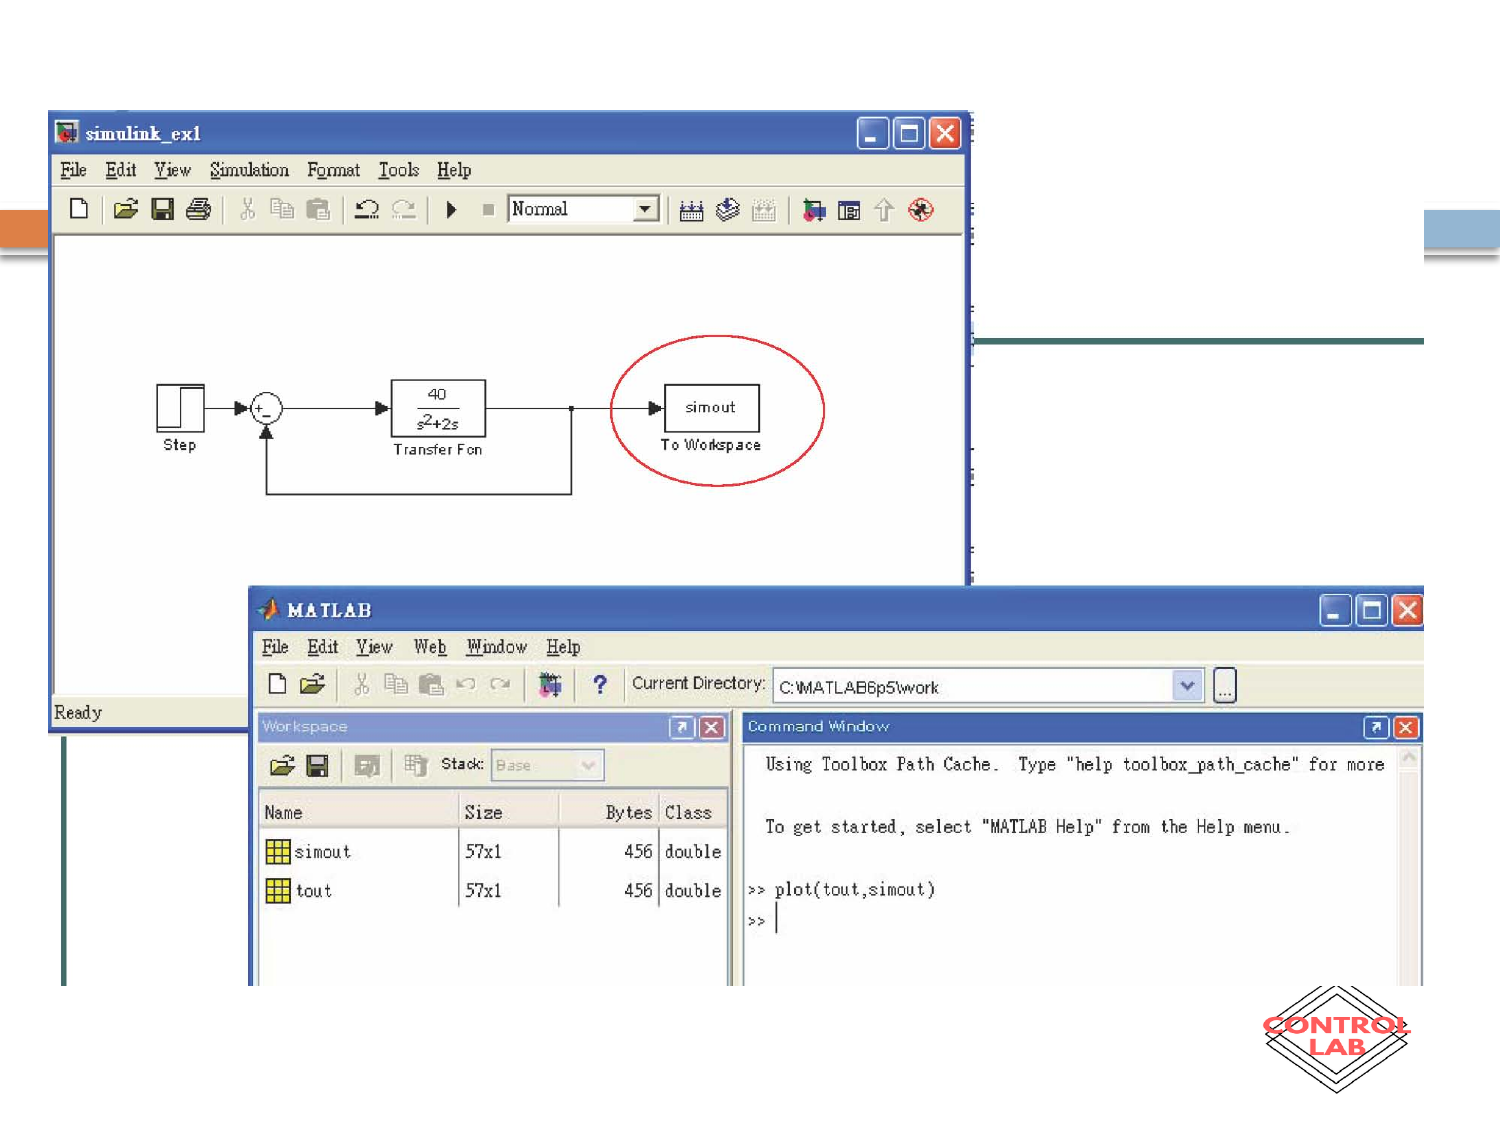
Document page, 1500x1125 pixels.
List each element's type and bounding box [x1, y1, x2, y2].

picture [48, 110, 1471, 1118]
